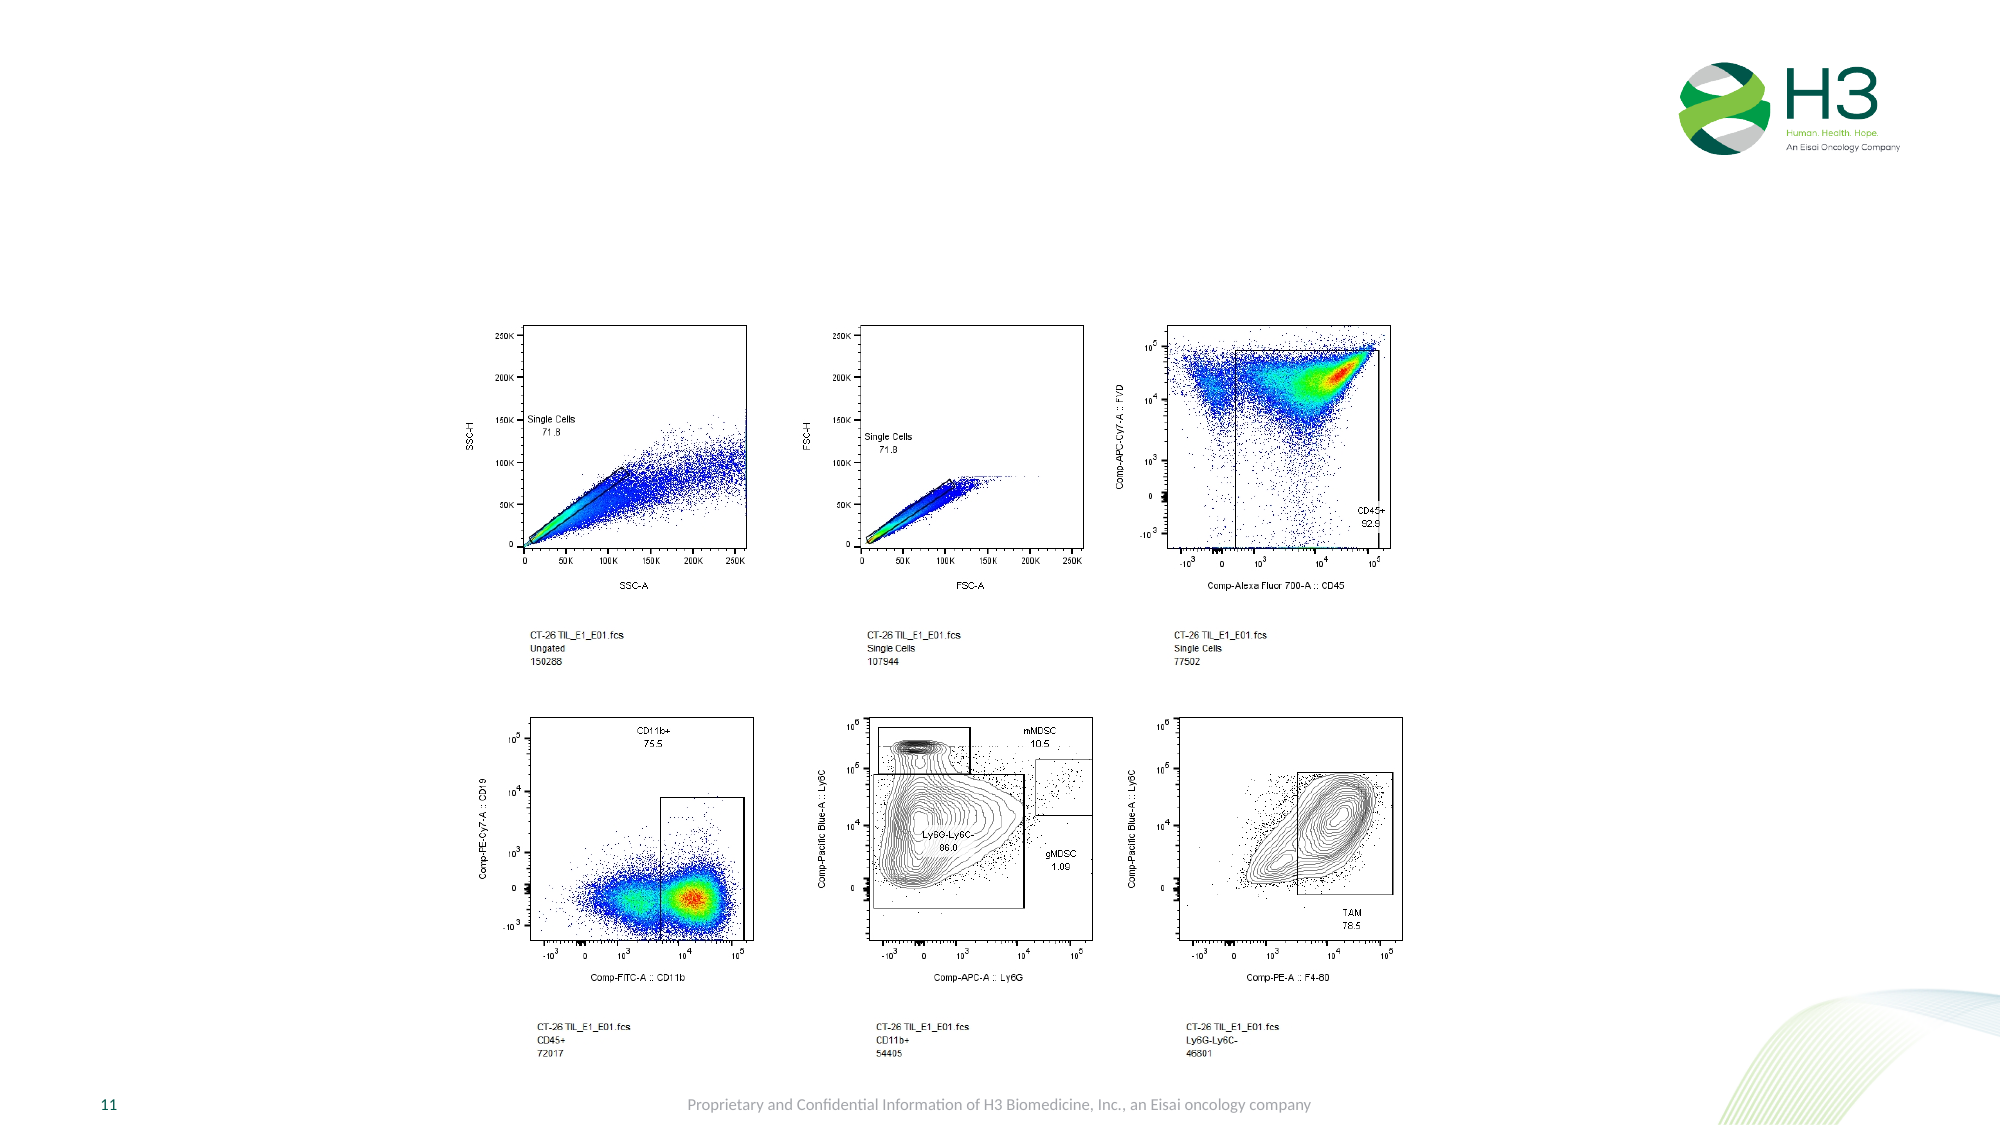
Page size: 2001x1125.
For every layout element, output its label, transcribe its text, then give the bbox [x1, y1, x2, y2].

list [442, 274, 1420, 1084]
picture [1700, 977, 2000, 1125]
footer Proprietary and Confidential Information of H3 Biomedicine, Inc., an Eisai oncology company [635, 1093, 1365, 1125]
picture [1678, 62, 1900, 155]
slide_number 11 [100, 1083, 202, 1125]
